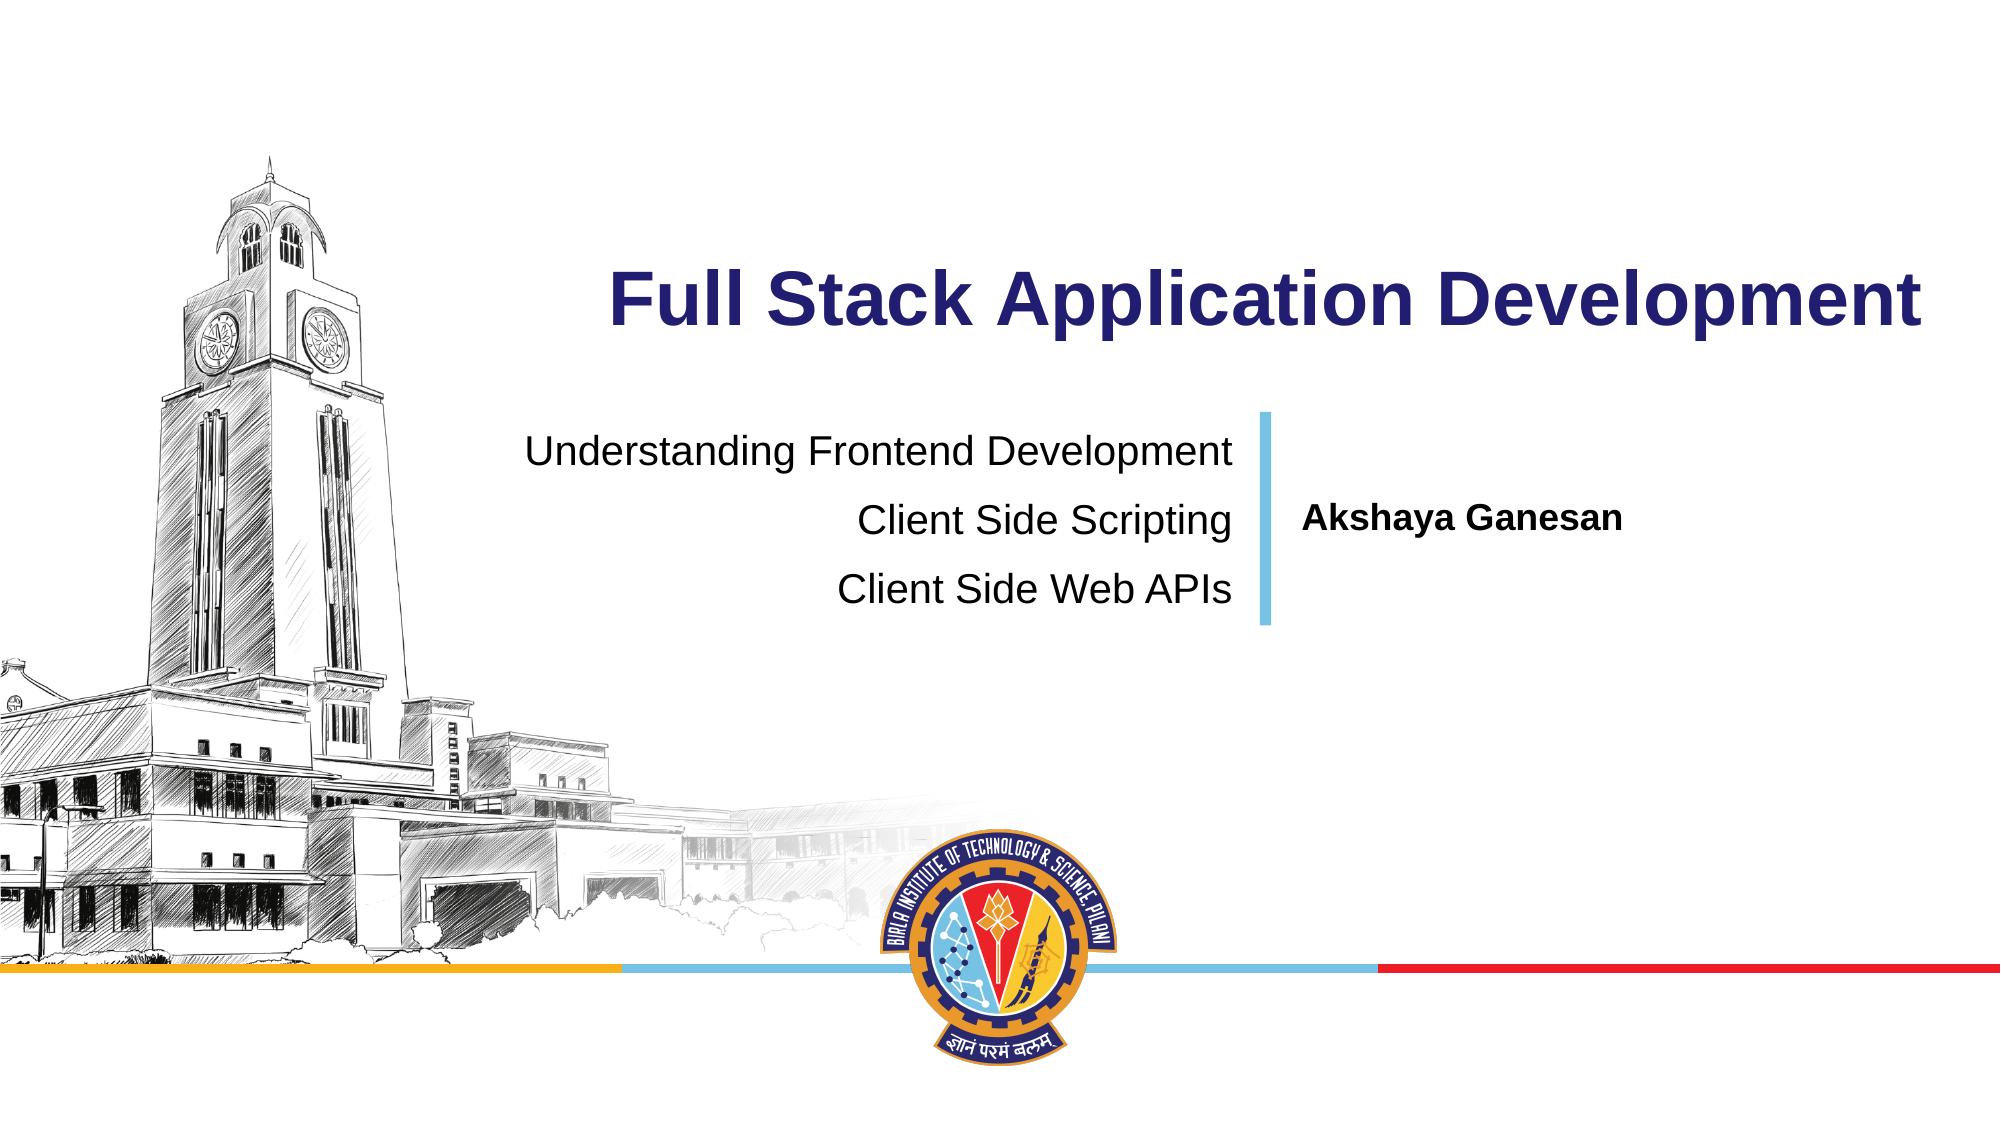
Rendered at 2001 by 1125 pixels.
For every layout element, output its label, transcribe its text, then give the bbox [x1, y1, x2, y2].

list Akshaya Ganesan [1286, 411, 1975, 626]
subtitle Understanding Frontend Development Client Side Scripting Client Side Web APIs [433, 410, 1248, 626]
picture [0, 118, 1397, 1066]
title Full Stack Application Development [556, 106, 1975, 350]
